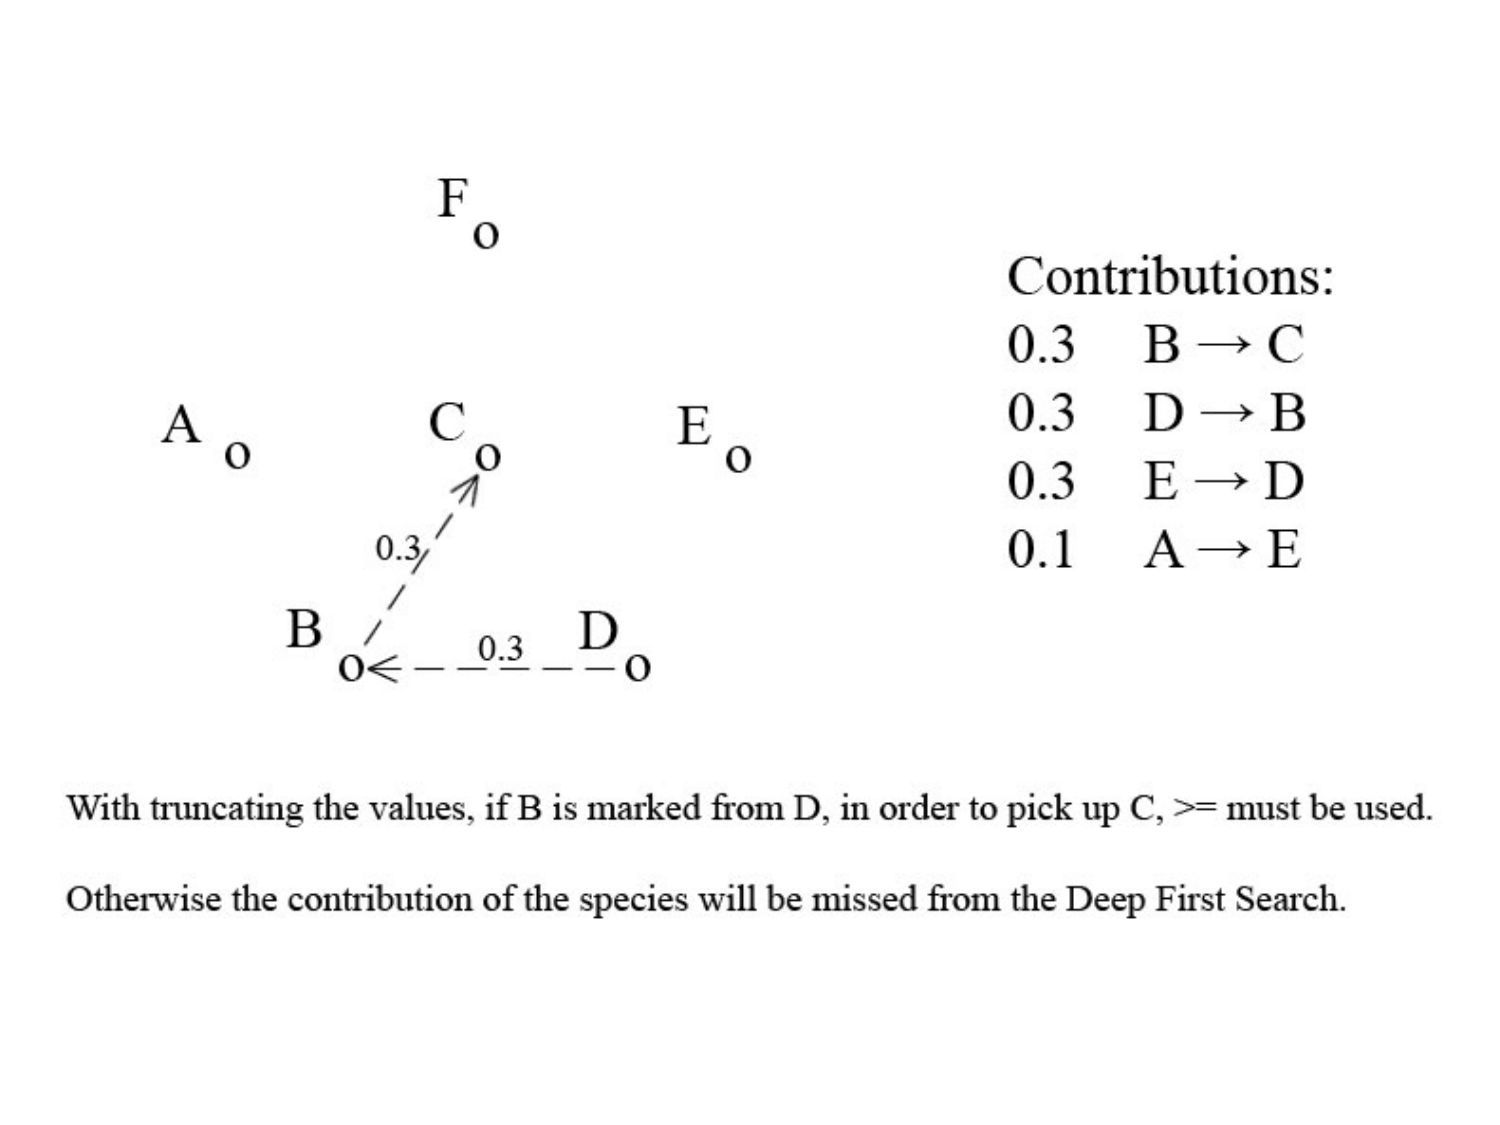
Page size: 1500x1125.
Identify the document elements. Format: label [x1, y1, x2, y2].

list [0, 0, 1500, 1026]
